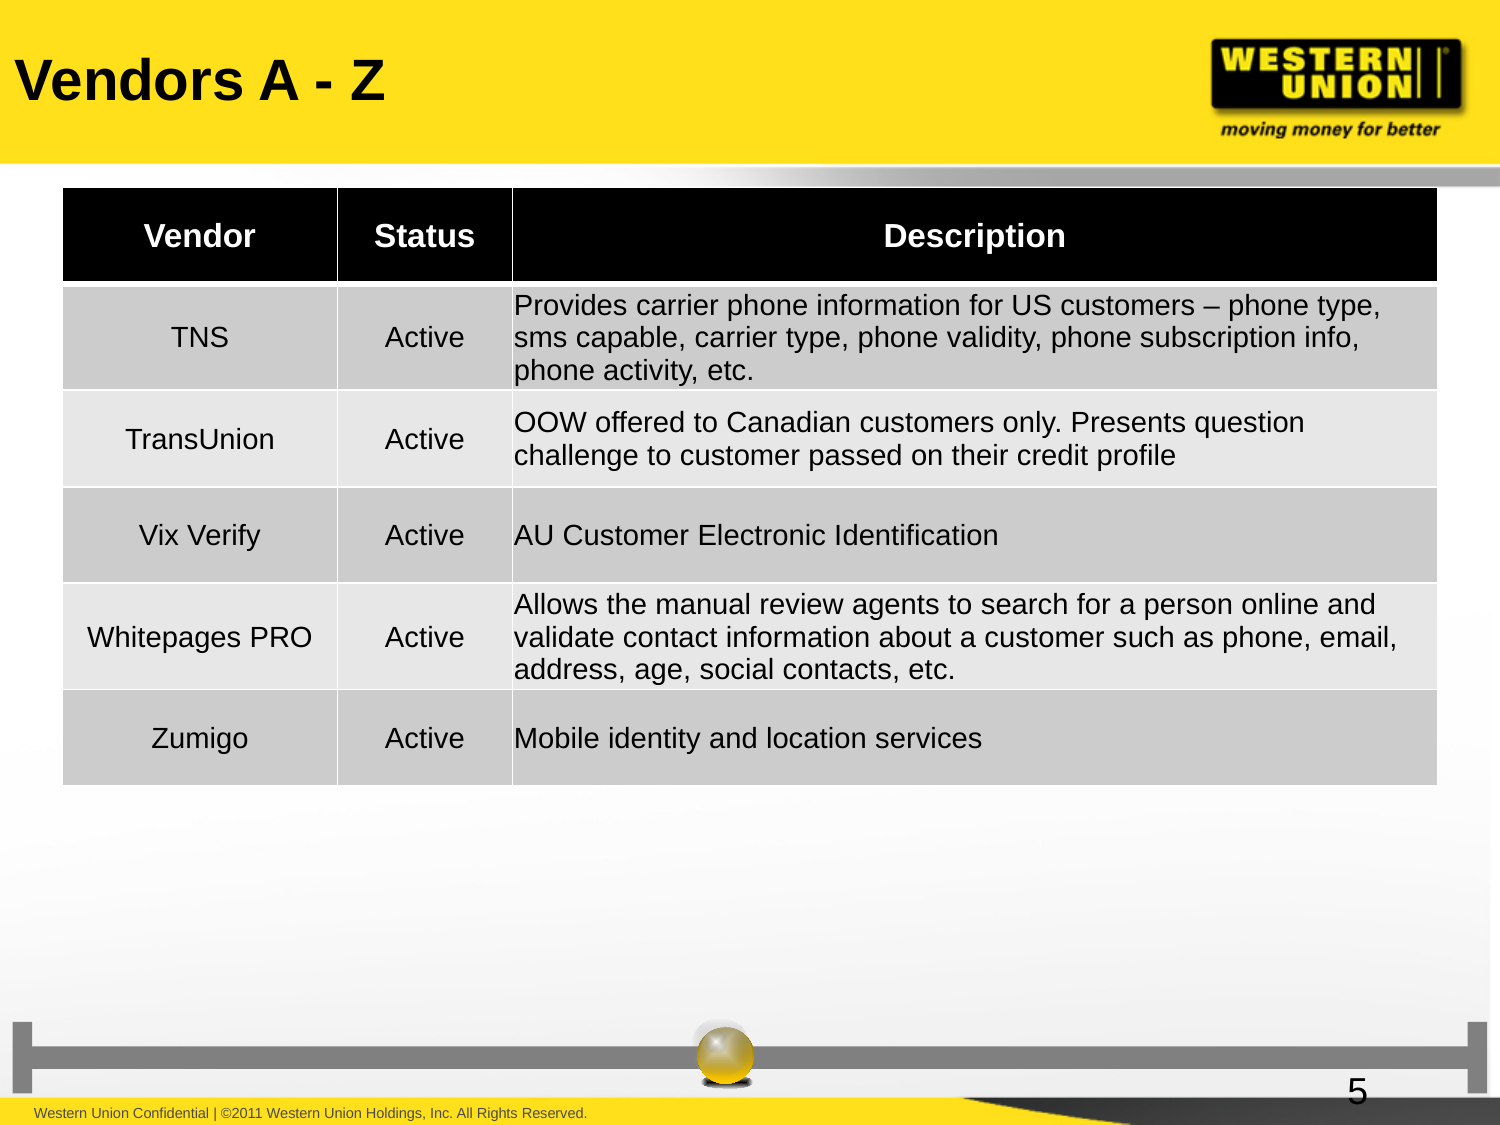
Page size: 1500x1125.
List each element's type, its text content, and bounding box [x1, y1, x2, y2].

table_cell AU Customer Electronic Identification [513, 488, 1437, 582]
table_cell Active [338, 287, 512, 389]
table_header Vendor [63, 188, 337, 281]
table_cell OOW offered to Canadian customers only. Presents question challenge to customer passed on their credit profile [513, 391, 1437, 486]
table_cell Active [338, 690, 512, 785]
table_cell Active [338, 488, 512, 582]
table_header Status [338, 188, 512, 281]
picture [0, 0, 1500, 1125]
table_cell TNS [63, 287, 337, 389]
table_cell Active [338, 391, 512, 486]
table_cell Active [338, 584, 512, 689]
table_cell Mobile identity and location services [513, 690, 1437, 785]
table_cell Vix Verify [63, 488, 337, 582]
table_cell Allows the manual review agents to search for a person online and validate contact information about a customer such as phone, email, address, age, social contacts, etc. [513, 584, 1437, 689]
text_box Vendors A - Z [0, 35, 630, 120]
table_cell Zumigo [63, 690, 337, 785]
table_cell TransUnion [63, 391, 337, 486]
table_cell Provides carrier phone information for US customers – phone type, sms capable, carrier type, phone validity, phone subscription info, phone activity, etc. [513, 287, 1437, 389]
table_header Description [513, 188, 1437, 281]
table_cell Whitepages PRO [63, 584, 337, 689]
